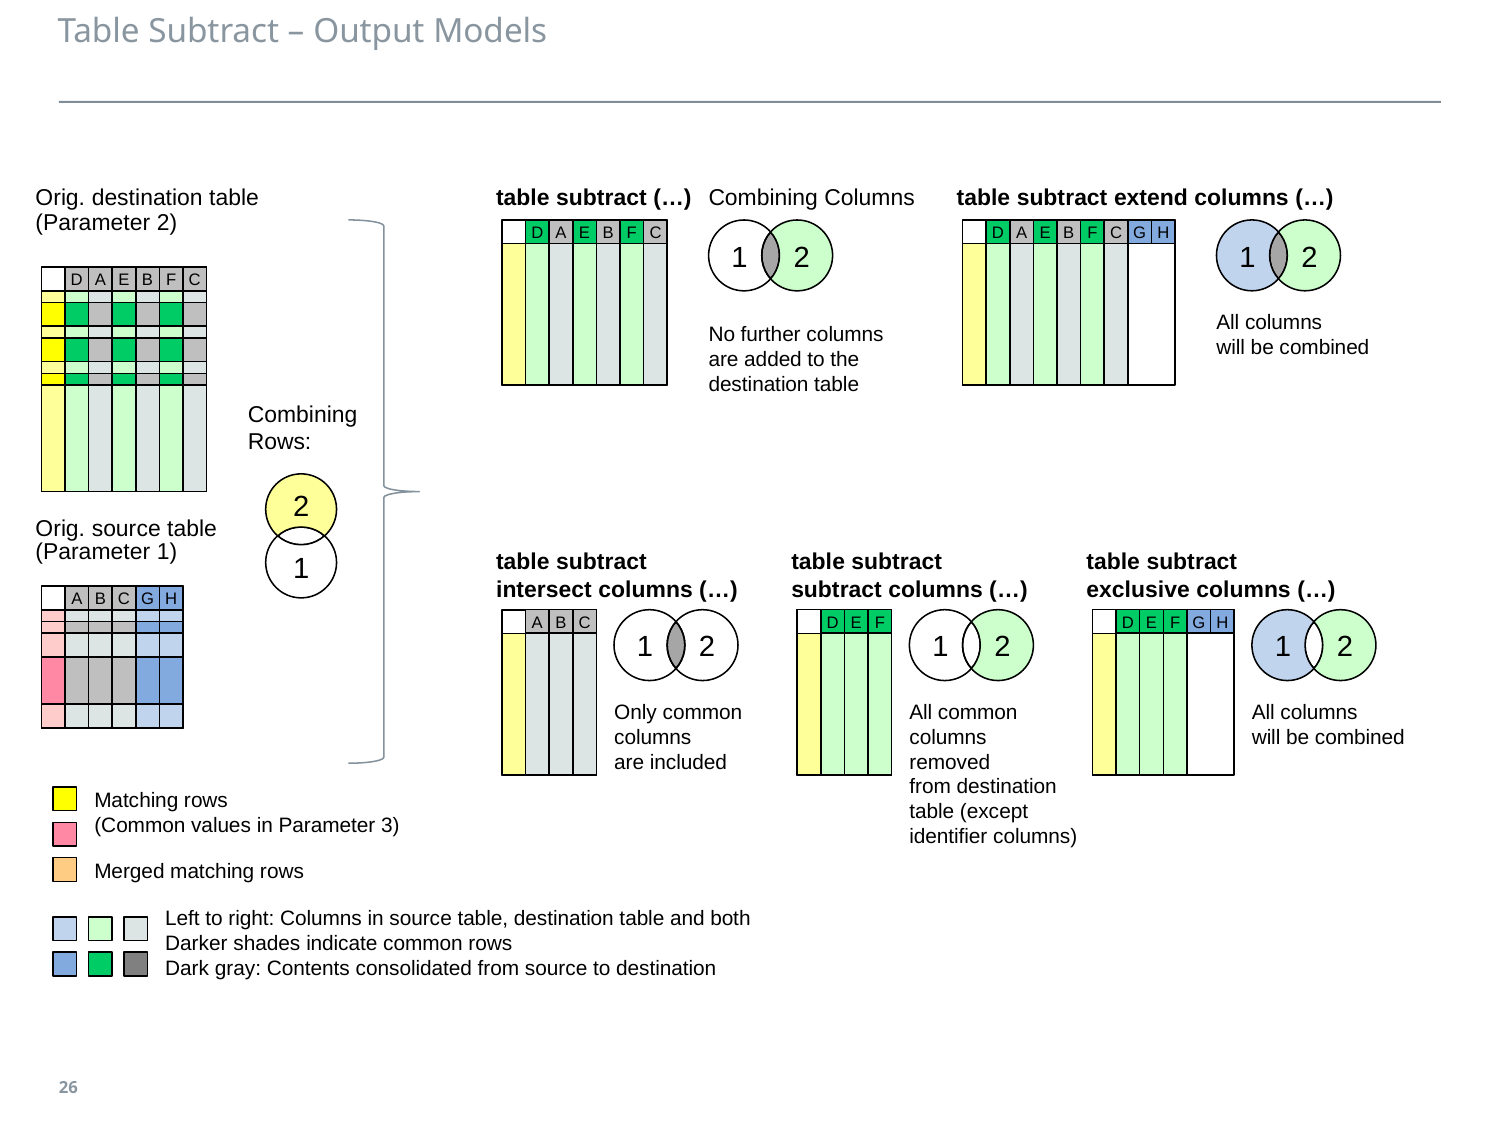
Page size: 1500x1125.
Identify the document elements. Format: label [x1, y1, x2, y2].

text_box [783, 560, 965, 588]
text_box [500, 608, 598, 777]
text_box [708, 219, 833, 292]
text_box [795, 608, 894, 777]
text_box [960, 218, 1177, 387]
text_box [901, 690, 1083, 789]
text_box [701, 182, 882, 210]
text_box [39, 584, 185, 730]
text_box [1244, 690, 1425, 789]
text_box [606, 690, 787, 789]
text_box [51, 950, 79, 978]
text_box [157, 903, 504, 966]
text_box [1079, 560, 1260, 588]
title [57, 1, 1440, 96]
text_box [51, 820, 79, 848]
text_box [86, 856, 433, 883]
text_box [488, 560, 669, 588]
text_box [51, 856, 79, 883]
text_box [240, 219, 420, 764]
text_box [1208, 301, 1390, 399]
text_box [1090, 608, 1236, 777]
text_box [701, 312, 882, 411]
text_box [39, 265, 209, 494]
text_box [1216, 219, 1341, 291]
text_box [27, 182, 209, 235]
text_box [909, 609, 1034, 681]
text_box [122, 950, 150, 978]
text_box [86, 950, 114, 978]
text_box [613, 609, 739, 681]
text_box [86, 785, 433, 848]
text_box [51, 915, 79, 942]
text_box [51, 785, 79, 813]
text_box [27, 513, 209, 564]
text_box [488, 182, 669, 210]
text_box [122, 915, 150, 942]
text_box [500, 218, 669, 387]
text_box [1251, 609, 1377, 681]
text_box [949, 182, 1130, 210]
text_box [265, 473, 337, 599]
text_box [86, 915, 114, 942]
